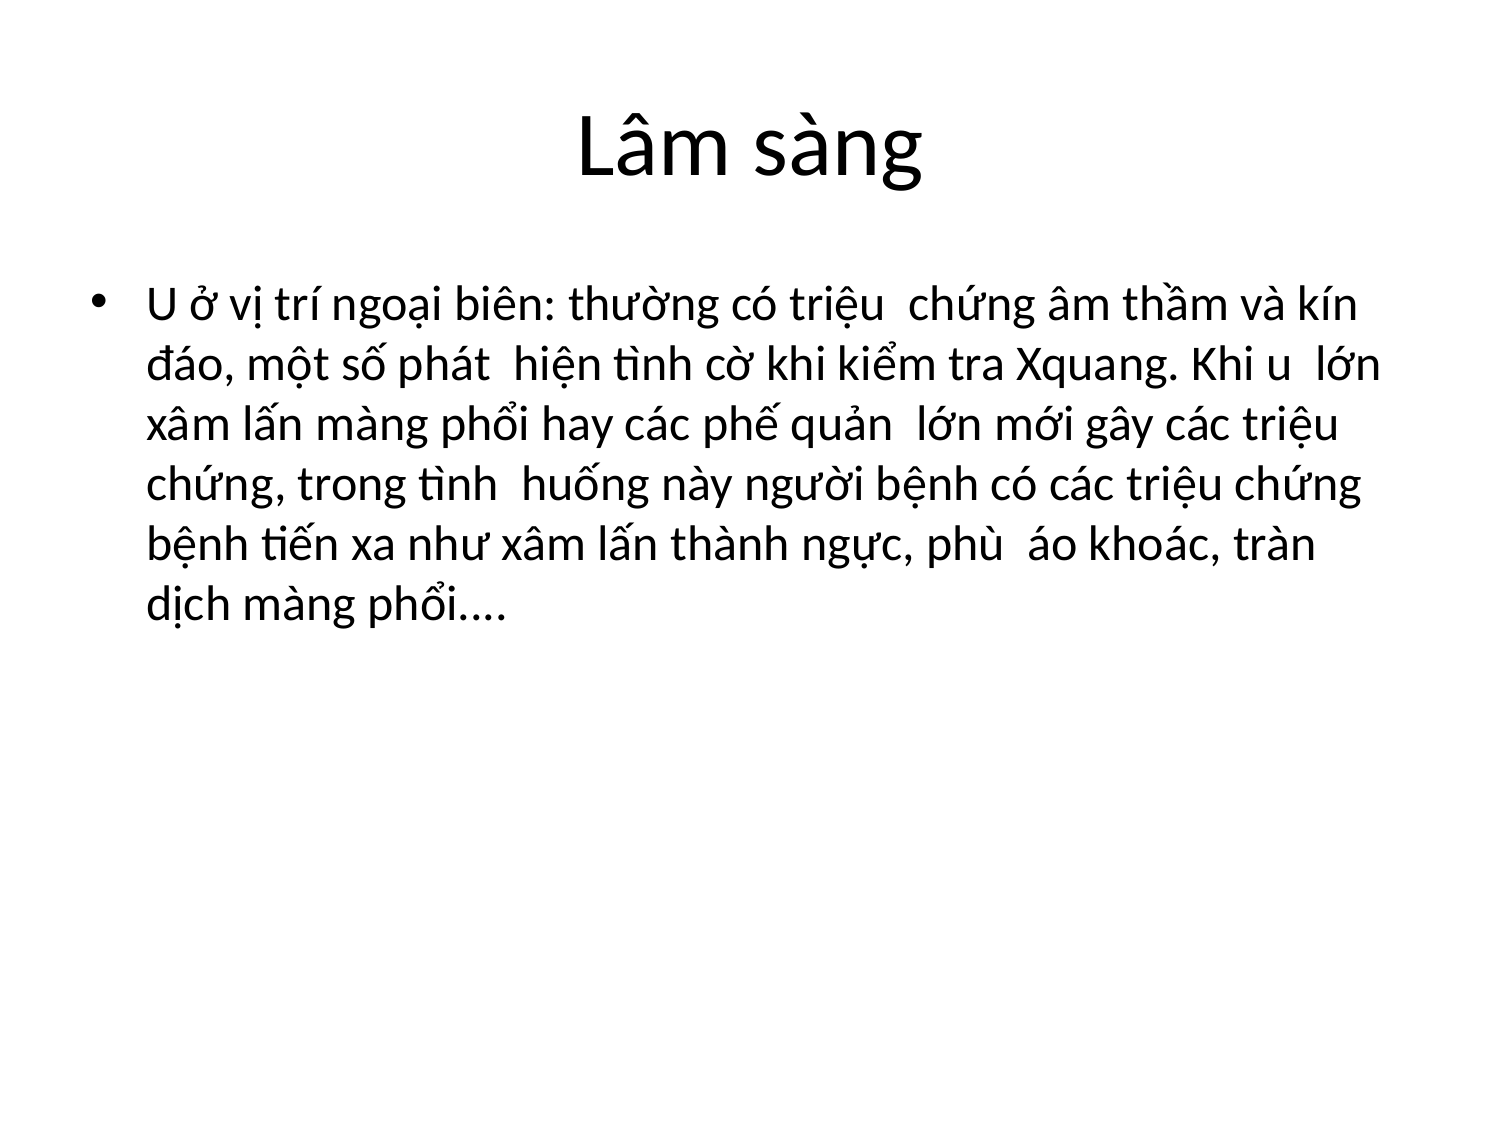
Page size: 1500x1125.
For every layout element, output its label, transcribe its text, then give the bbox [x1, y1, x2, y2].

list U ở vị trí ngoại biên: thường có triệu chứng âm thầm và kín đáo, một số phát hiện tình cờ khi kiểm tra Xquang. Khi u lớn xâm lấn màng phổi hay các phế quản lớn mới gây các triệu chứng, trong tình huống này người bệnh có các triệu chứng bệnh tiến xa như xâm lấn thành ngực, phù áo khoác, tràn dịch màng phổi.... [75, 262, 1425, 1005]
title Lâm sàng [75, 45, 1425, 233]
